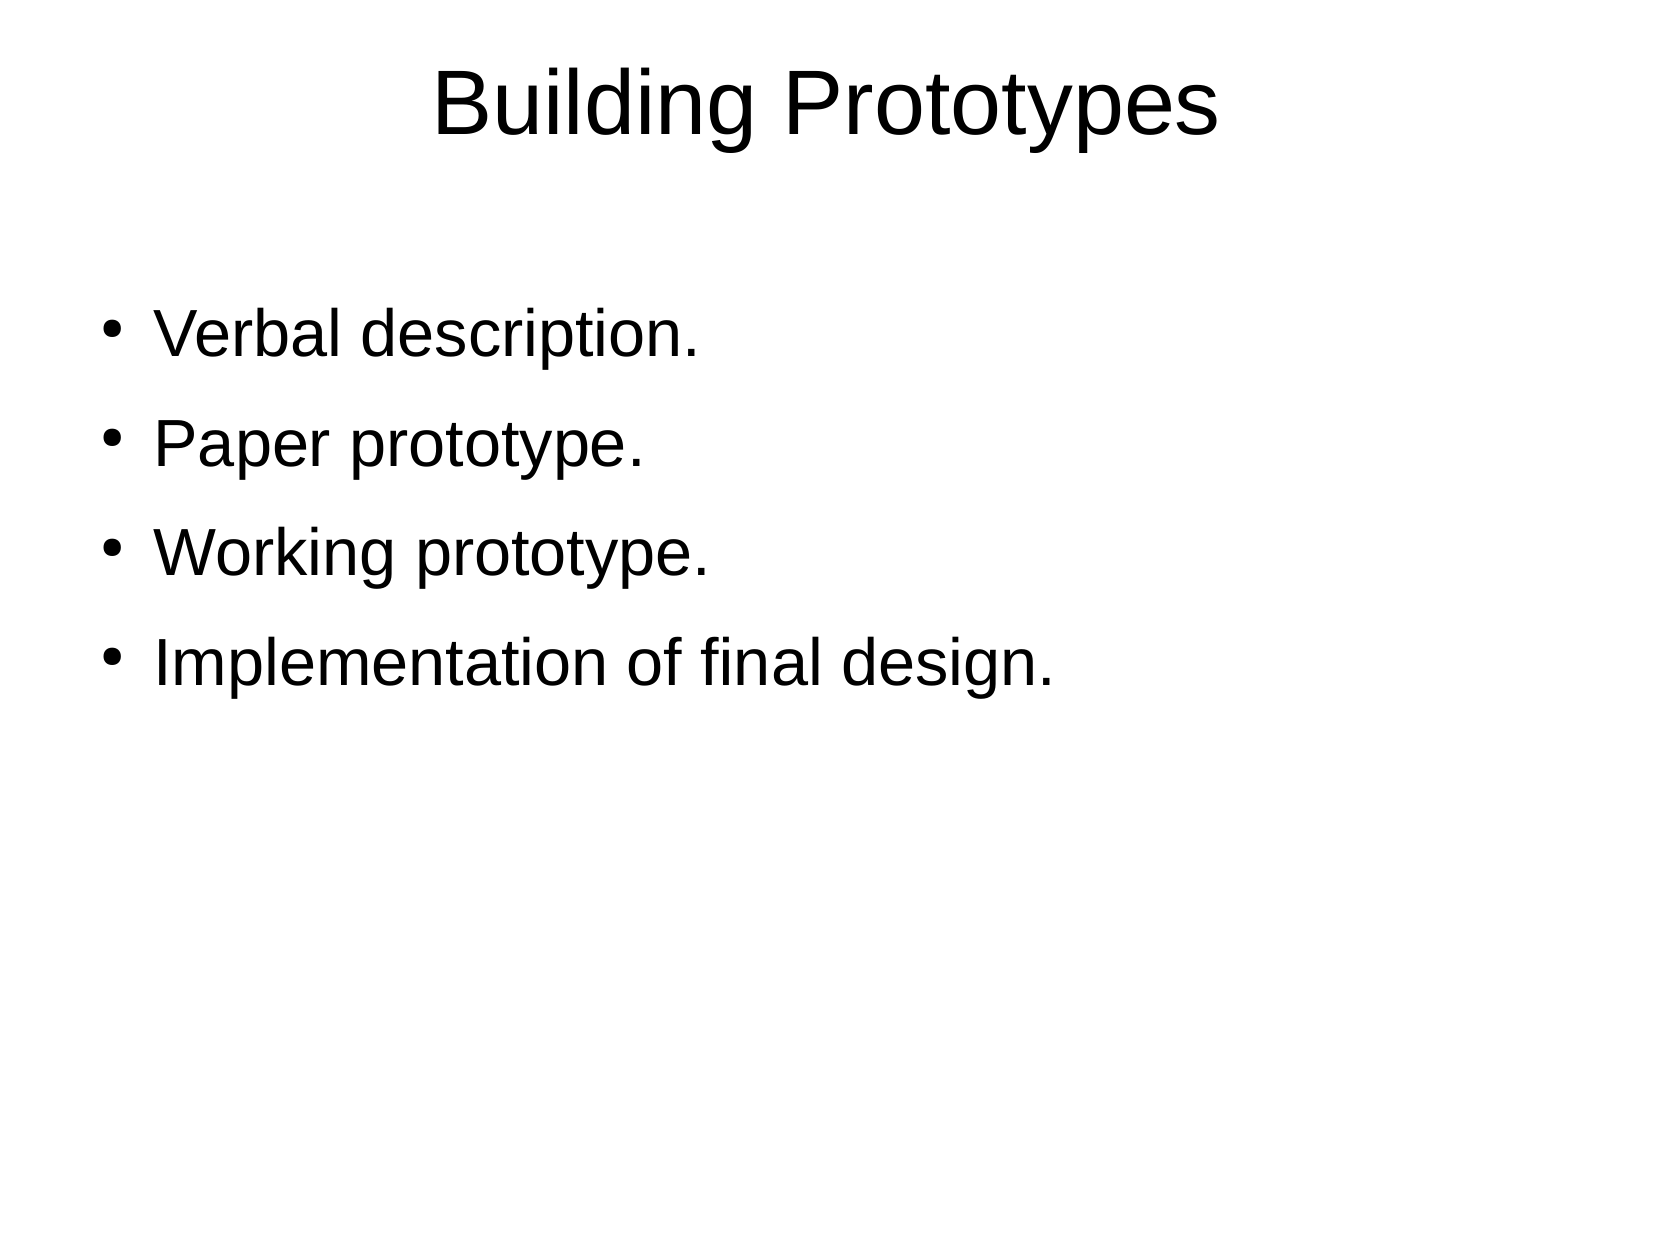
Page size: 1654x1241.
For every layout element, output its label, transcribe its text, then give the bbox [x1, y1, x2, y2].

title Building Prototypes [82, 49, 1571, 257]
list Verbal description. Paper prototype. Working prototype. Implementation of ﬁnal design. [82, 290, 1571, 1109]
